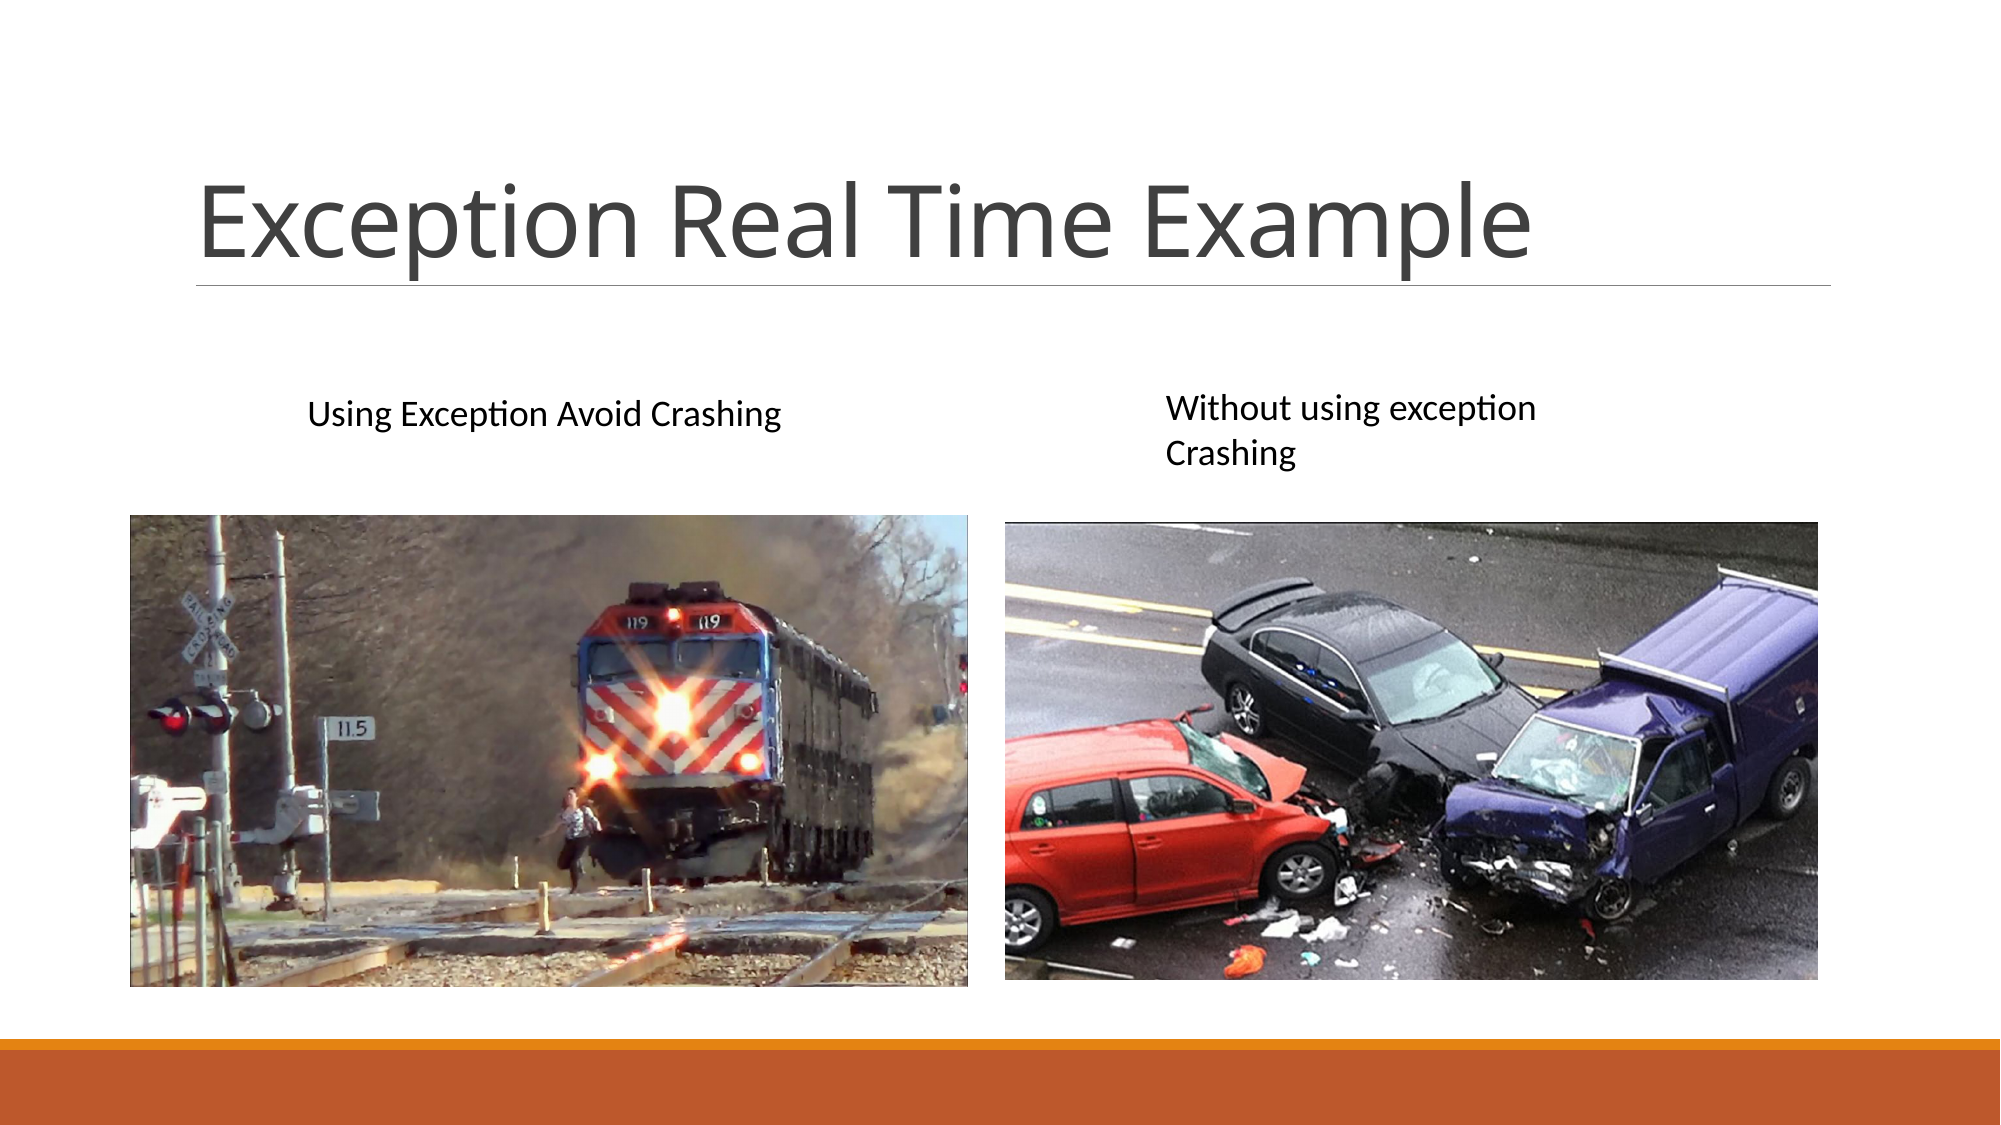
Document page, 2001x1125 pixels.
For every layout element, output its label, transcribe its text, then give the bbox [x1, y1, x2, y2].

text_box Using Exception Avoid Crashing [292, 381, 806, 441]
picture [1004, 521, 1819, 980]
title Exception Real Time Example [180, 47, 1830, 285]
picture [129, 514, 969, 987]
text_box Without using exception Crashing [1151, 375, 1672, 481]
